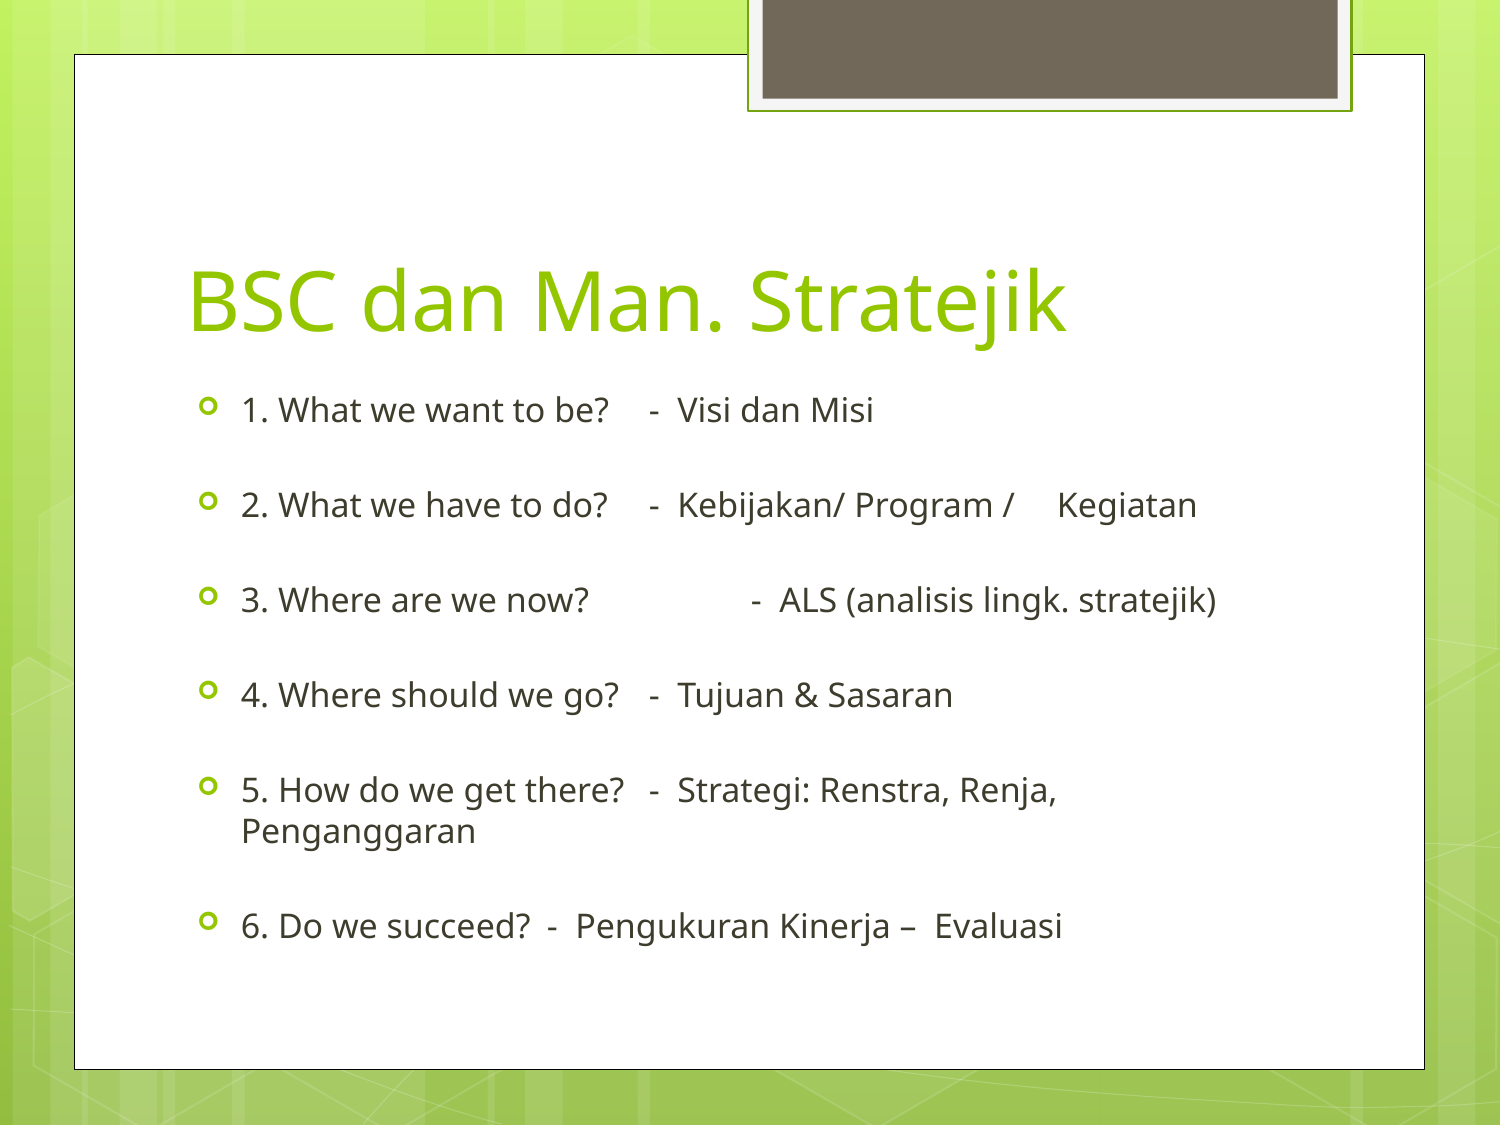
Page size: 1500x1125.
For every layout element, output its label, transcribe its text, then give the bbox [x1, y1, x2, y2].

list 1. What we want to be? - Visi dan Misi 2. What we have to do? - Kebijakan/ Program / Kegiatan 3. Where are we now? - ALS (analisis lingk. stratejik) 4. Where should we go? - Tujuan & Sasaran 5. How do we get there? - Strategi: Renstra, Renja, Penganggaran 6. Do we succeed? - Pengukuran Kinerja – Evaluasi [171, 381, 1377, 957]
title BSC dan Man. Stratejik [171, 168, 1324, 357]
